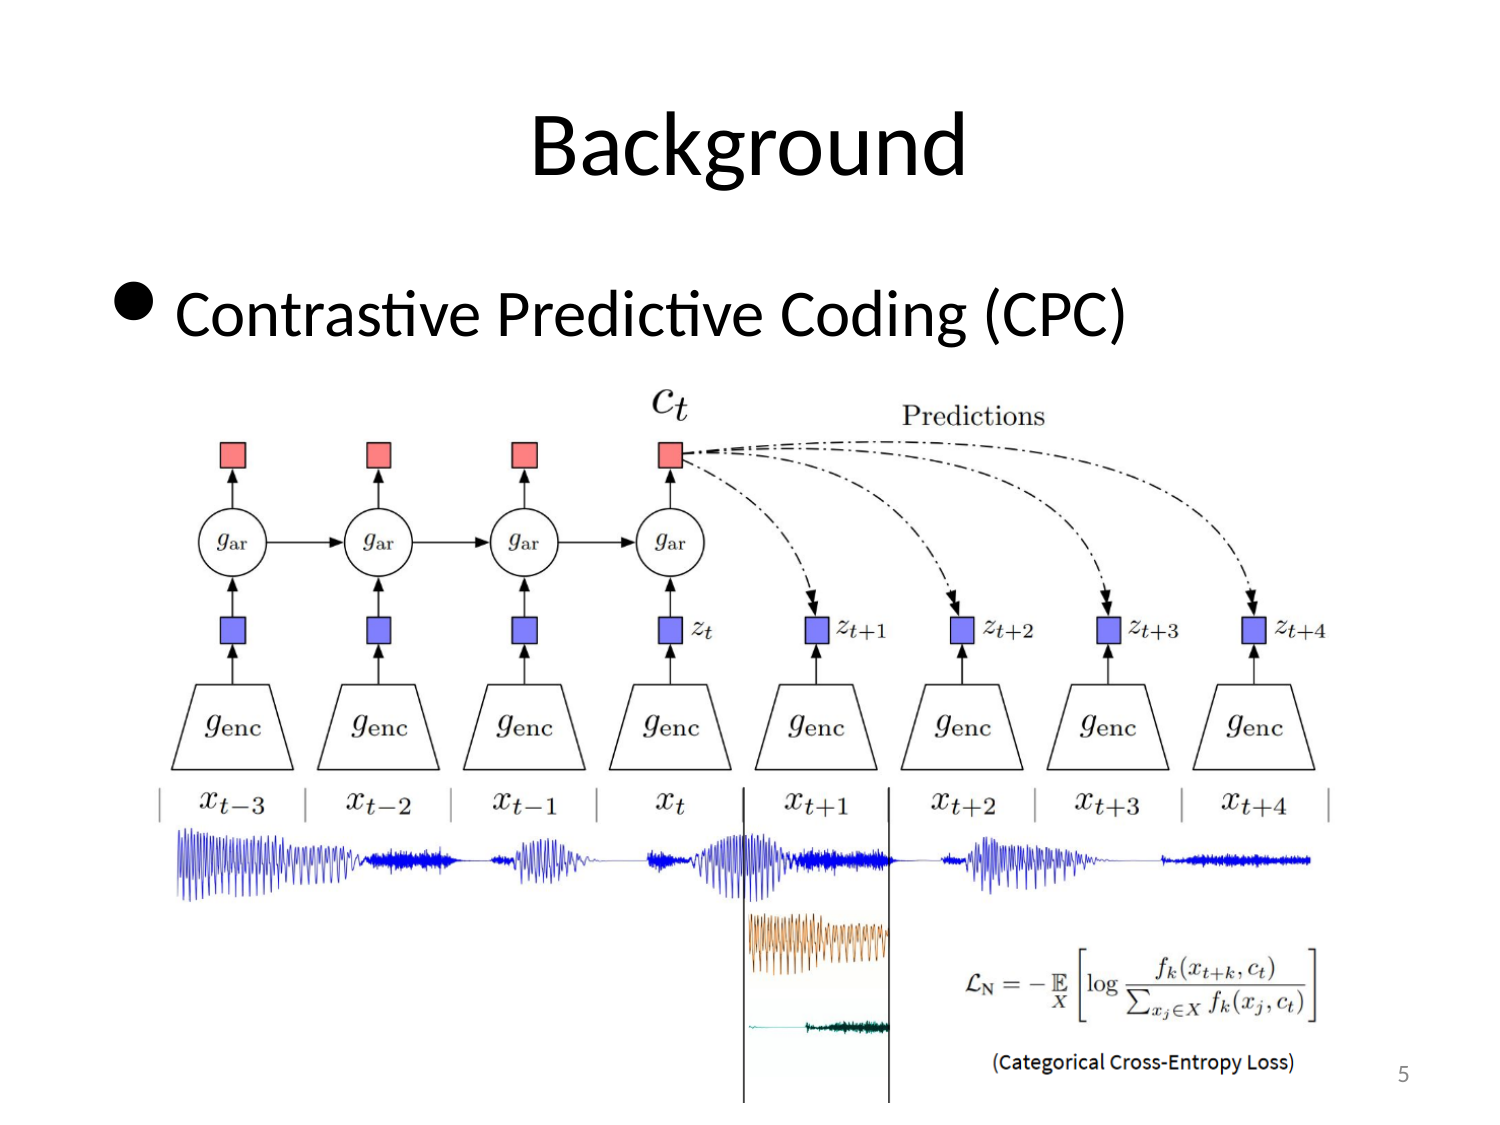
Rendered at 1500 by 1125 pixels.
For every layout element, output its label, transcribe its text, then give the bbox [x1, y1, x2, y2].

list Contrastive Predictive Coding (CPC) [75, 262, 1425, 1005]
title Background [75, 45, 1425, 233]
picture [144, 365, 1356, 1103]
slide_number 5 [1360, 1042, 1425, 1103]
